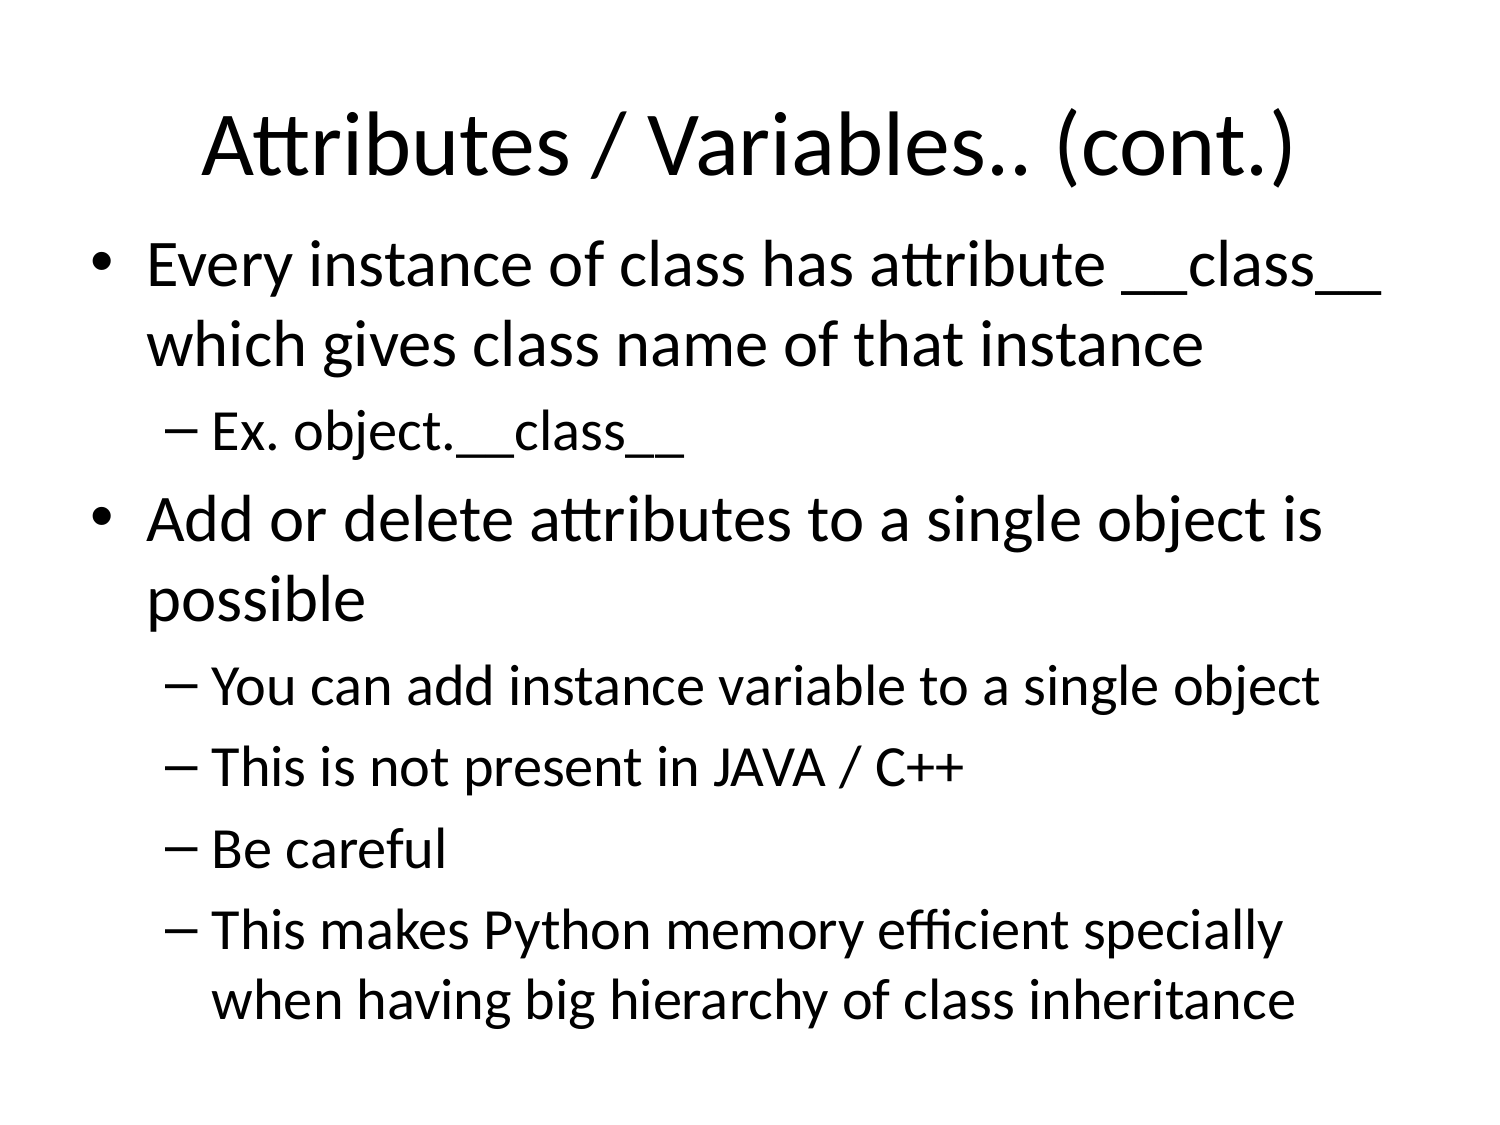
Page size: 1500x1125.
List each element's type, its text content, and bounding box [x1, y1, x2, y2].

title Attributes / Variables.. (cont.) [75, 45, 1425, 212]
list Every instance of class has attribute __class__ which gives class name of that instance Ex. object.__class__ Add or delete attributes to a single object is possible You can add instance variable to a single object This is not present in JAVA / C++ Be careful This makes Python memory efficient specially when having big hierarchy of class inheritance [75, 212, 1425, 1063]
